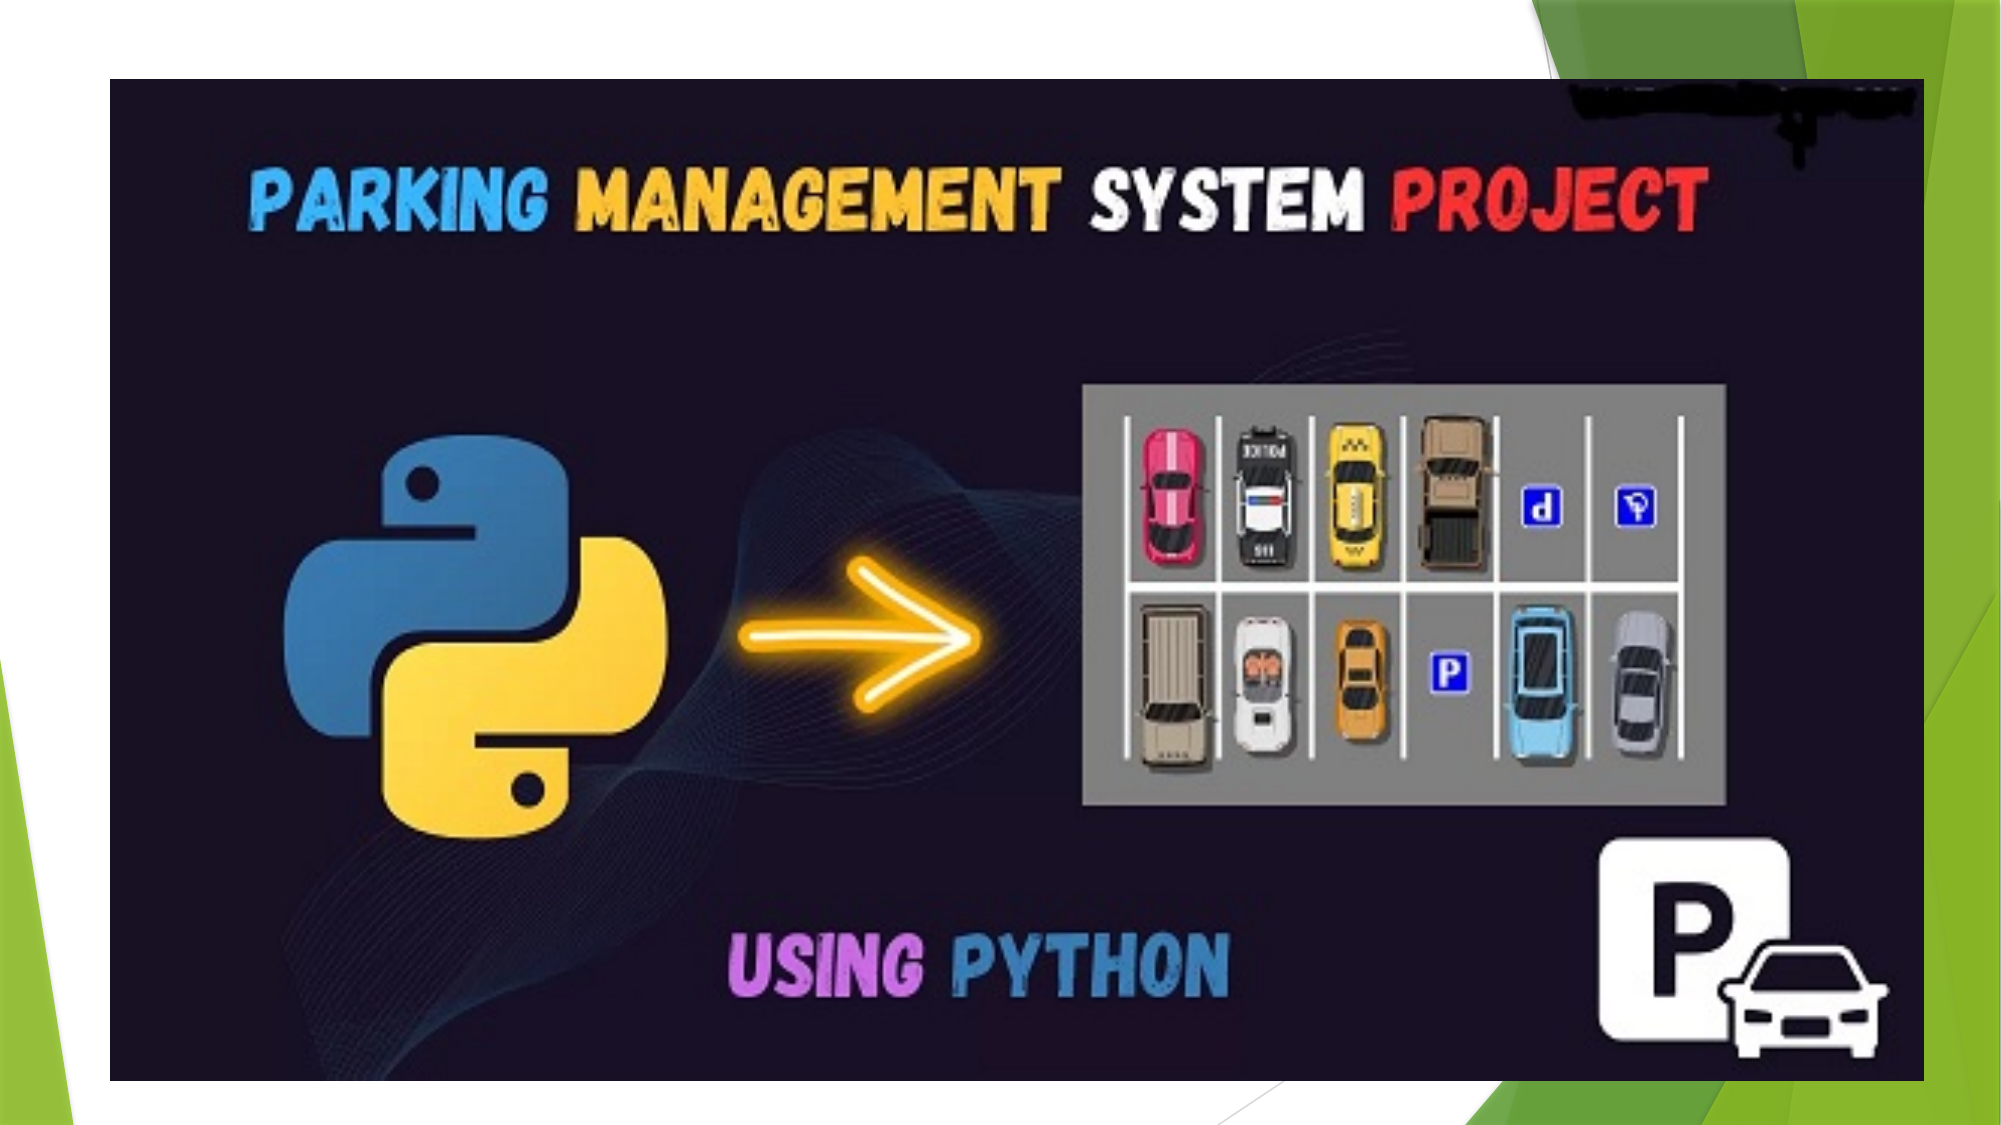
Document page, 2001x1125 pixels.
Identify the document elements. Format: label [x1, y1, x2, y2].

picture [109, 78, 1924, 1082]
